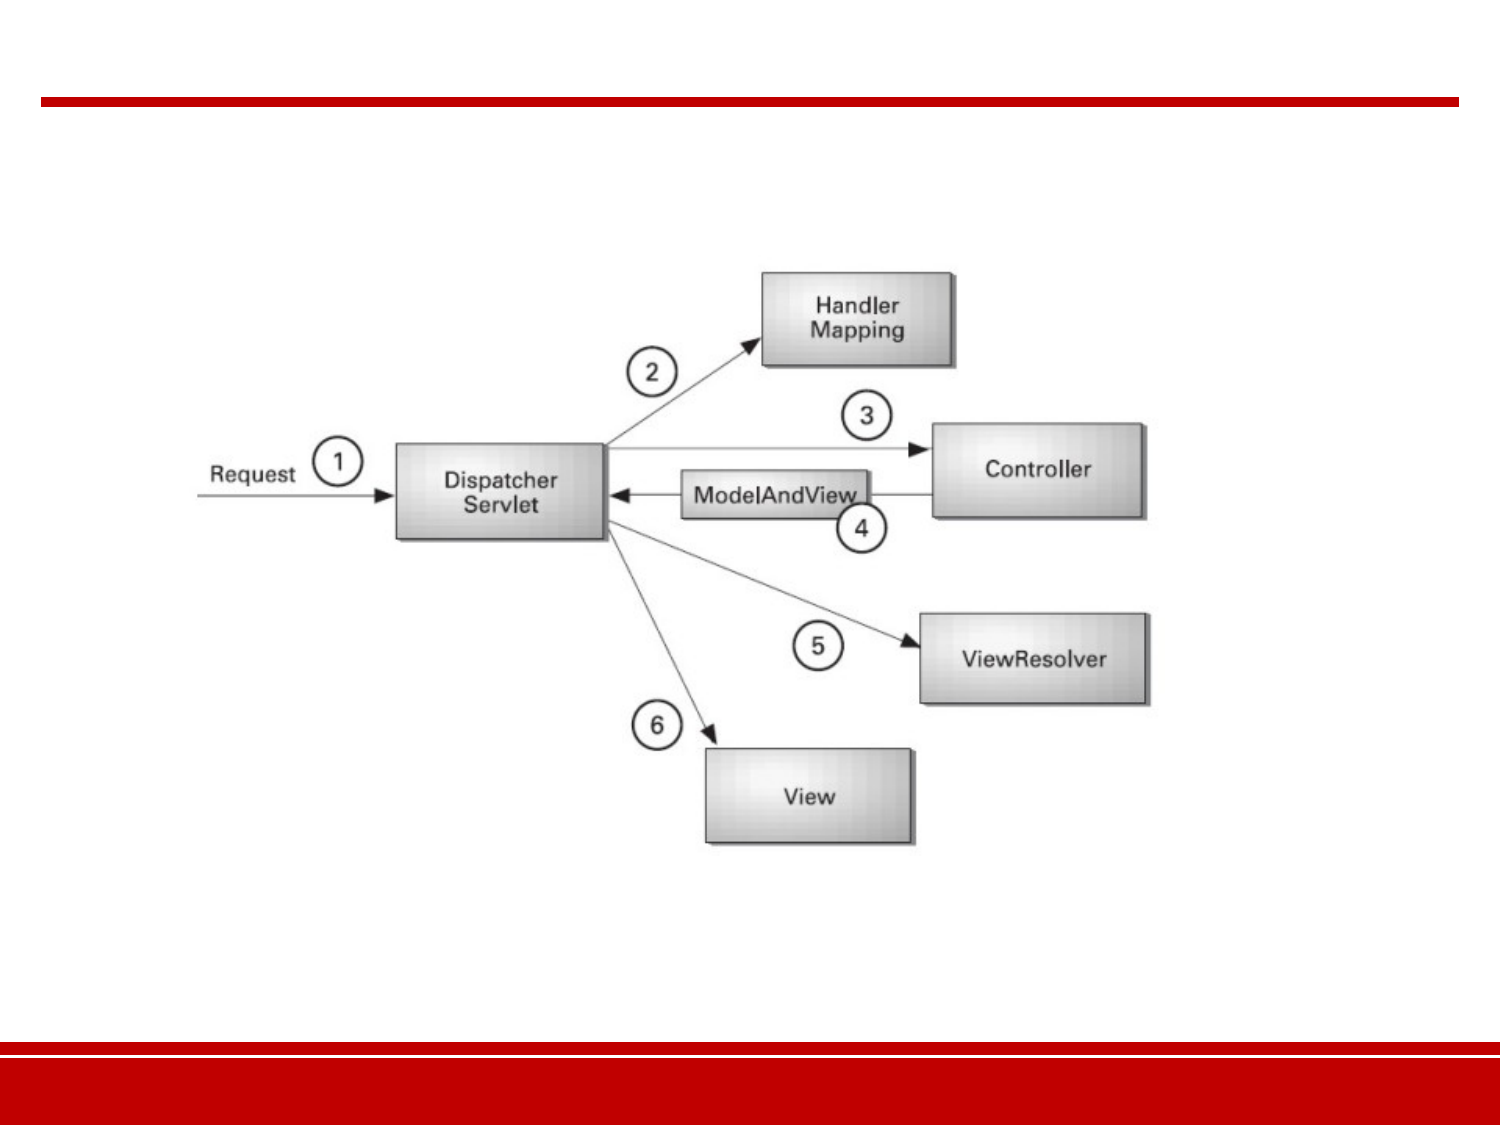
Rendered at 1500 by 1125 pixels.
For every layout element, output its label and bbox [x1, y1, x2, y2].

picture [170, 254, 1180, 856]
